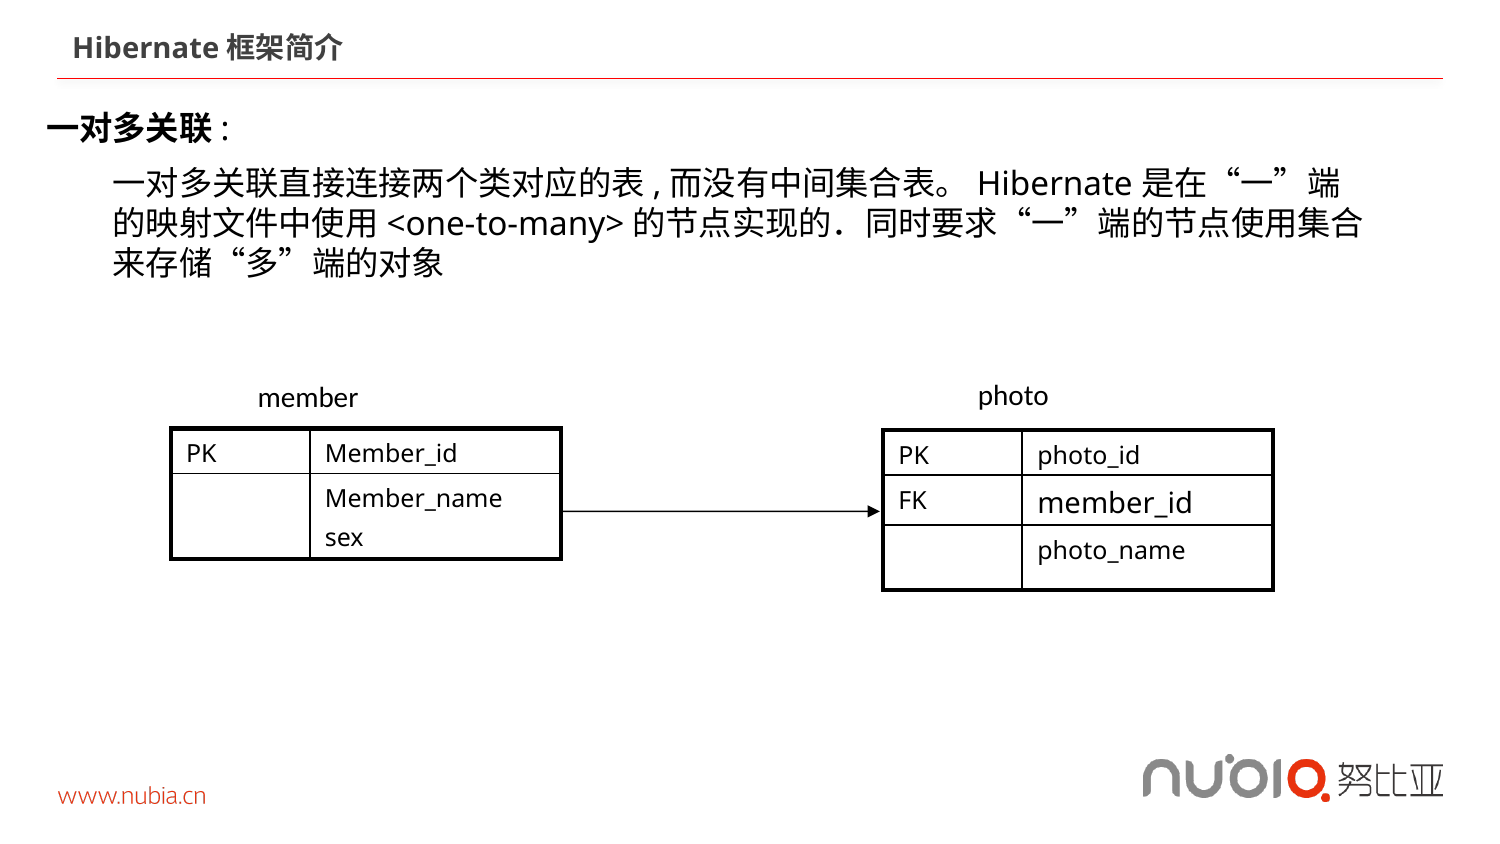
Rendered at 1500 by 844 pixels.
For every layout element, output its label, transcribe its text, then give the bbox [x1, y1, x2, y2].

table_cell member_id [1023, 476, 1271, 524]
table_cell FK [885, 476, 1021, 524]
table_cell [885, 526, 1021, 588]
text_box member [242, 370, 486, 421]
text_box 一对多关联直接连接两个类对应的表,而没有中间集合表。Hibernate是在“一”端的映射文件中使用<one-to-many>的节点实现的．同时要求“一”端的节点使用集合来存储“多”端的对象 [97, 154, 1386, 369]
text_box photo [963, 368, 1177, 419]
picture [1142, 754, 1444, 802]
table_cell [173, 474, 309, 557]
text_box Hibernate框架简介 [57, 24, 714, 69]
table_header PK [885, 432, 1021, 474]
text_box [560, 505, 880, 518]
table_header PK [173, 431, 309, 473]
picture [56, 783, 206, 809]
table_header photo_id [1023, 432, 1271, 474]
table_header Member_id [311, 431, 559, 473]
table_cell photo_name [1023, 526, 1271, 588]
table_cell Member_name sex [311, 474, 559, 557]
text_box 一对多关联: [31, 99, 433, 155]
